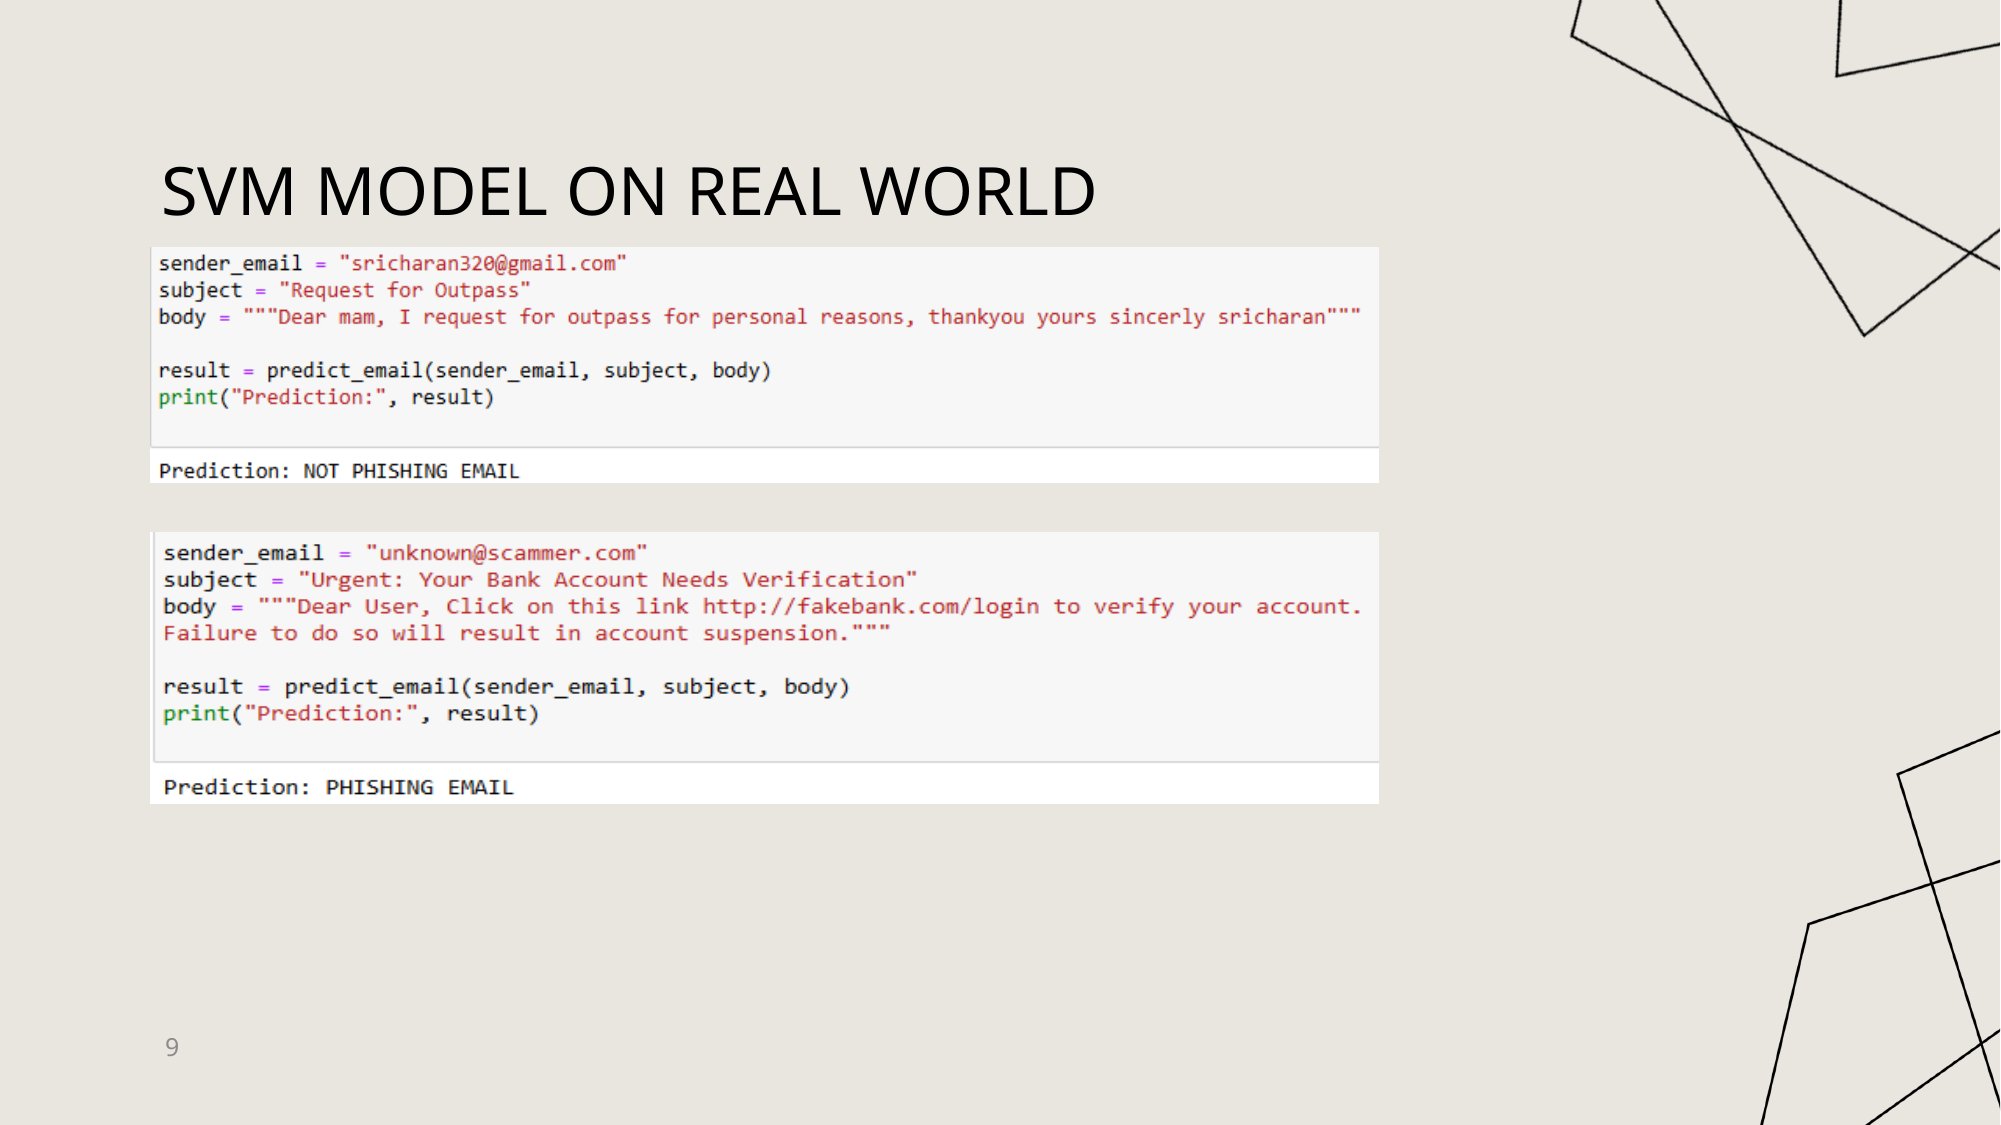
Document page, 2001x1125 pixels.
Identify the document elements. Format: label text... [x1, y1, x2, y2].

slide_number 9 [150, 1024, 254, 1074]
picture [149, 532, 1379, 804]
picture [1553, 0, 2000, 345]
picture [149, 247, 1379, 483]
picture [1723, 654, 2001, 1125]
title SVM MODEL on real world [146, 71, 1709, 318]
